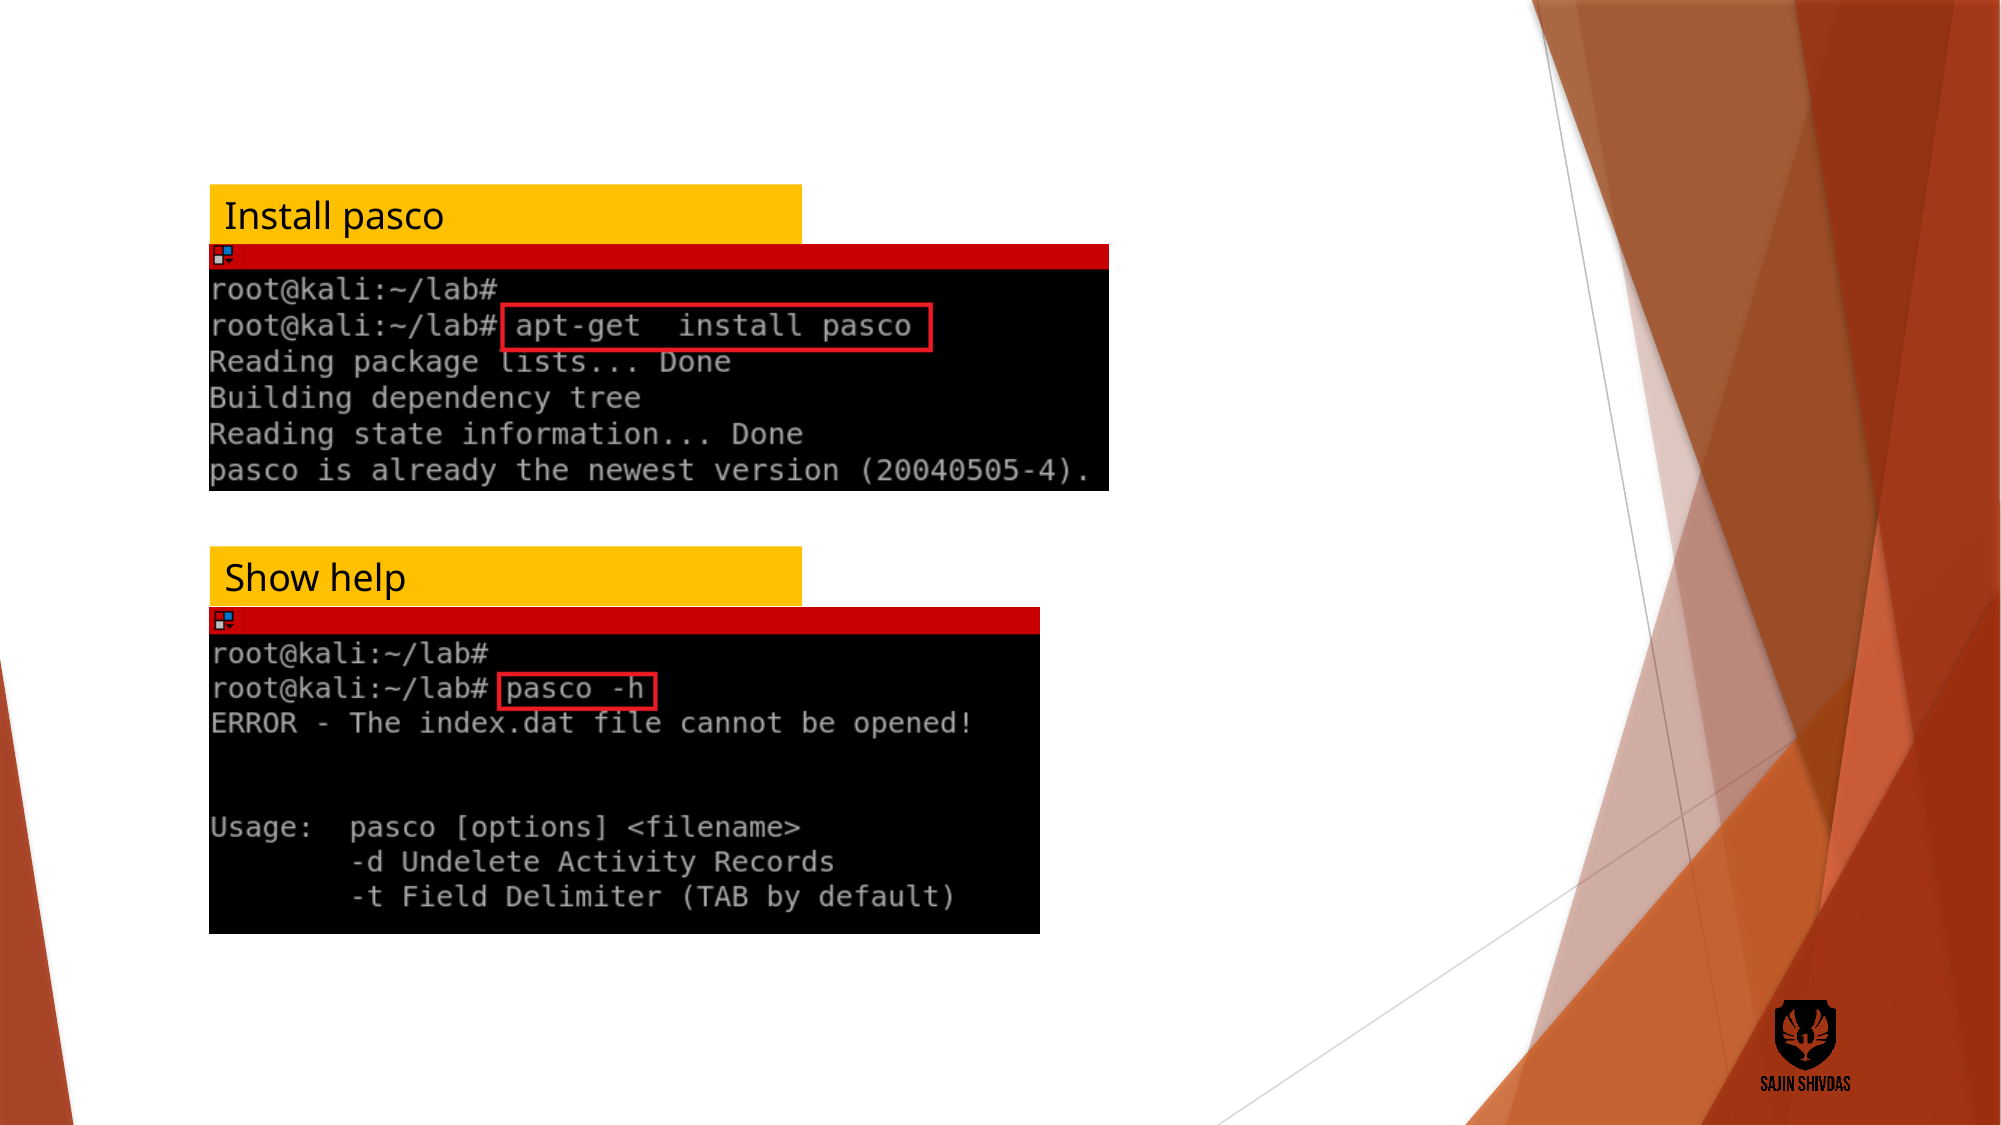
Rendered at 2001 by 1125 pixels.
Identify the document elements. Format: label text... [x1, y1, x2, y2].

picture [1750, 990, 1863, 1103]
text_box Install pasco [209, 184, 803, 244]
picture [209, 606, 1040, 935]
text_box Show help [209, 546, 803, 606]
picture [209, 244, 1109, 492]
